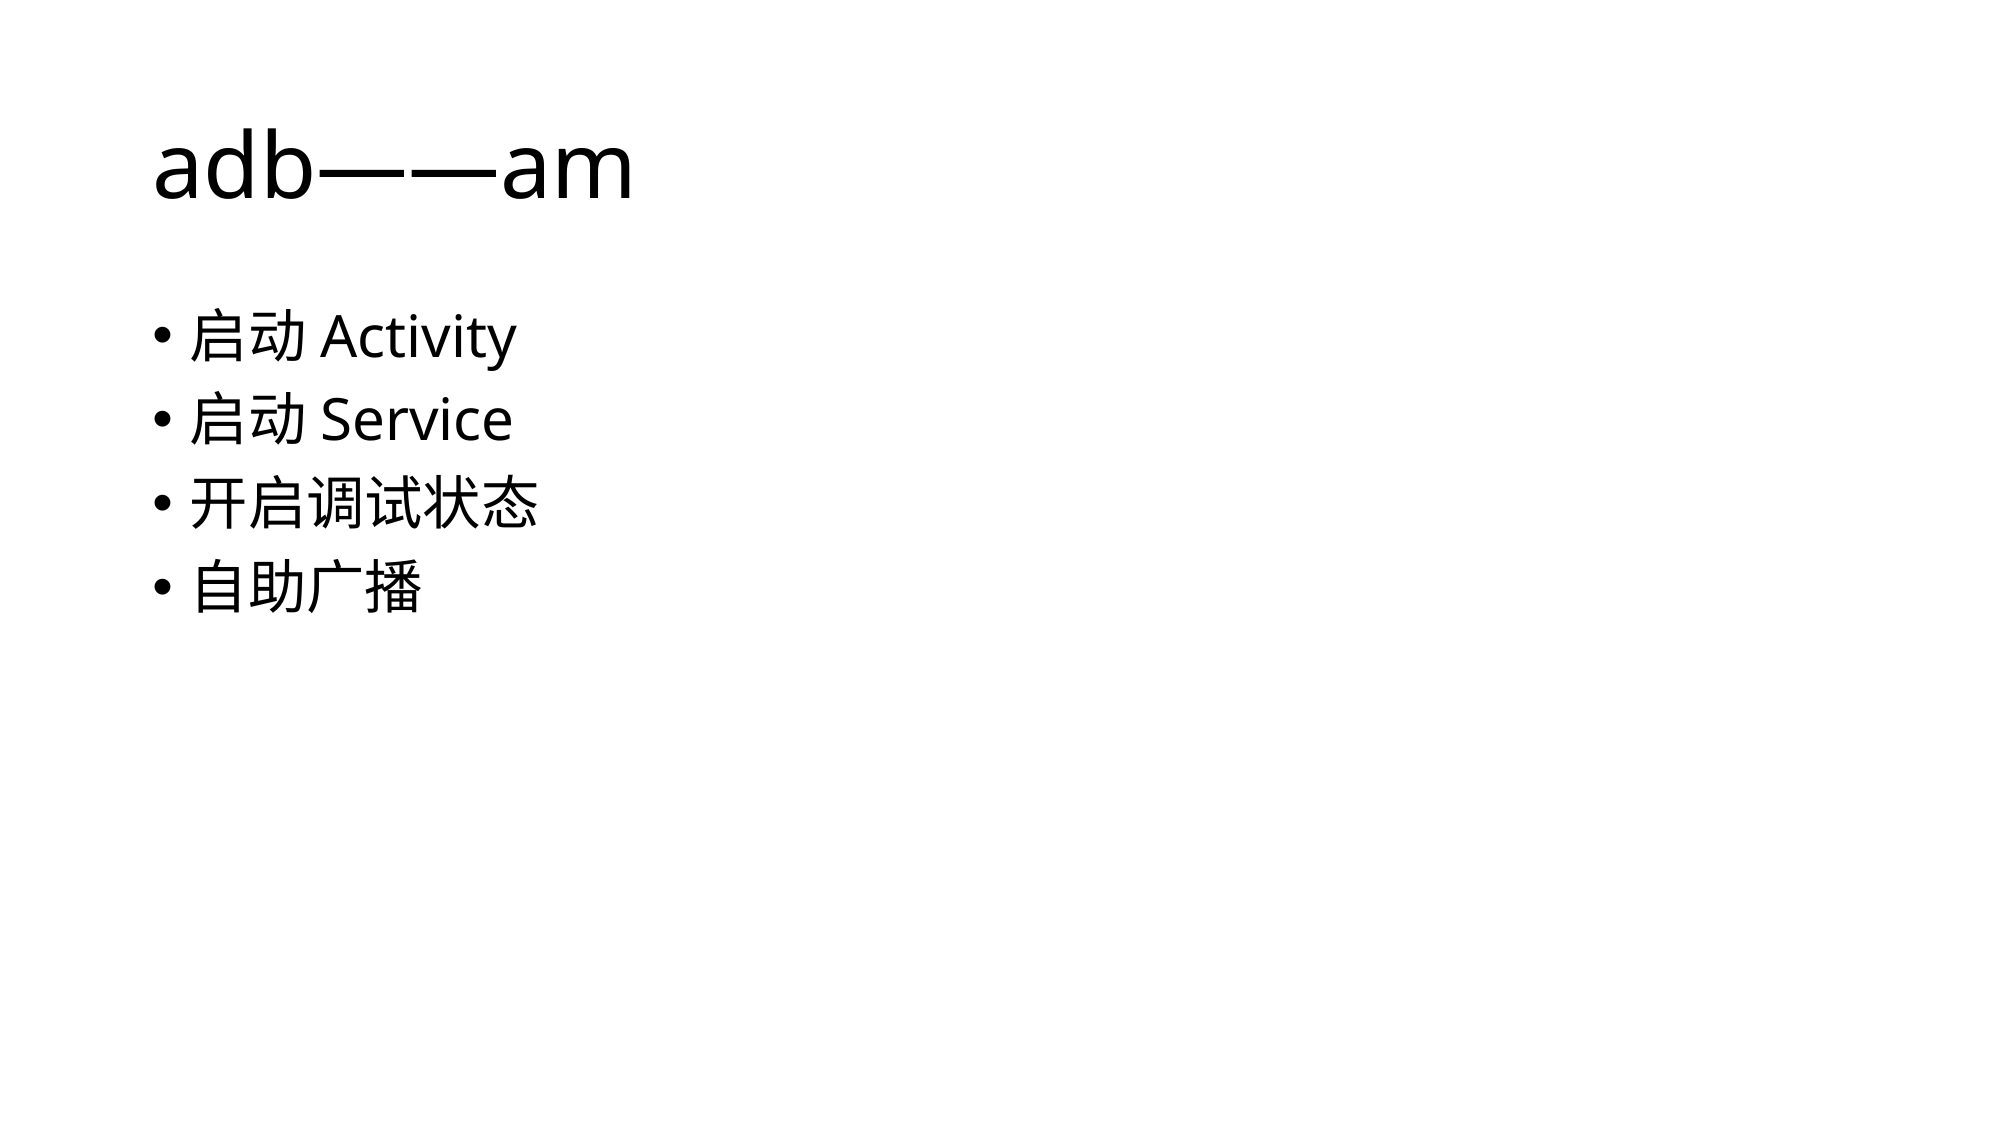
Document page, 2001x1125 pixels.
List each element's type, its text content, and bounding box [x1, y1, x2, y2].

title adb——am [137, 59, 1863, 278]
list 启动Activity 启动Service 开启调试状态 自助广播 [137, 299, 1863, 1014]
